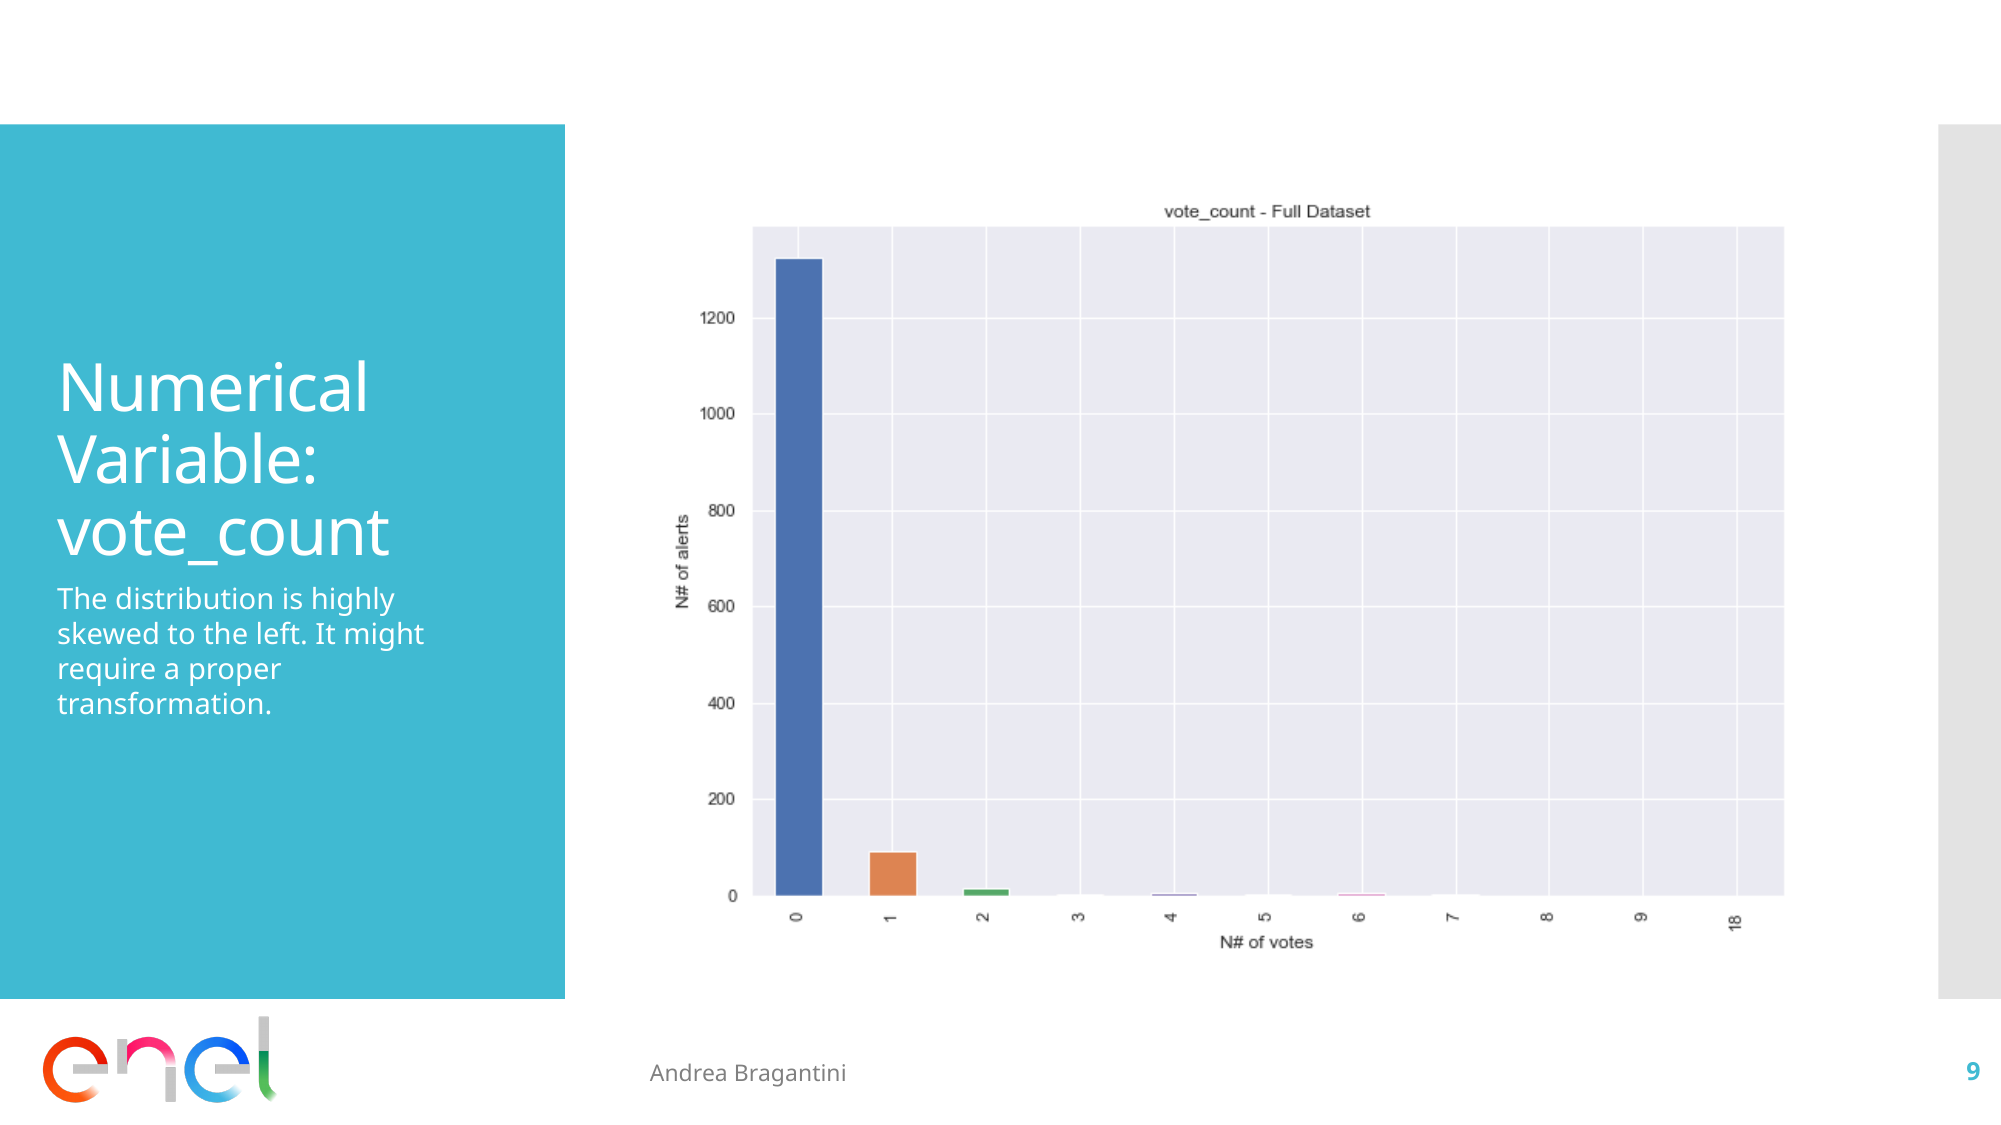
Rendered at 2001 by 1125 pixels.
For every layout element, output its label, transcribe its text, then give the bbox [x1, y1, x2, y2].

list The distribution is highly skewed to the left. It might require a proper transformation. [41, 573, 507, 954]
slide_number 9 [1744, 1042, 1996, 1103]
picture [585, 125, 1918, 1001]
title Numerical Variable: vote_count [41, 187, 507, 573]
picture [41, 1016, 278, 1103]
footer Andrea Bragantini [634, 1042, 1605, 1103]
